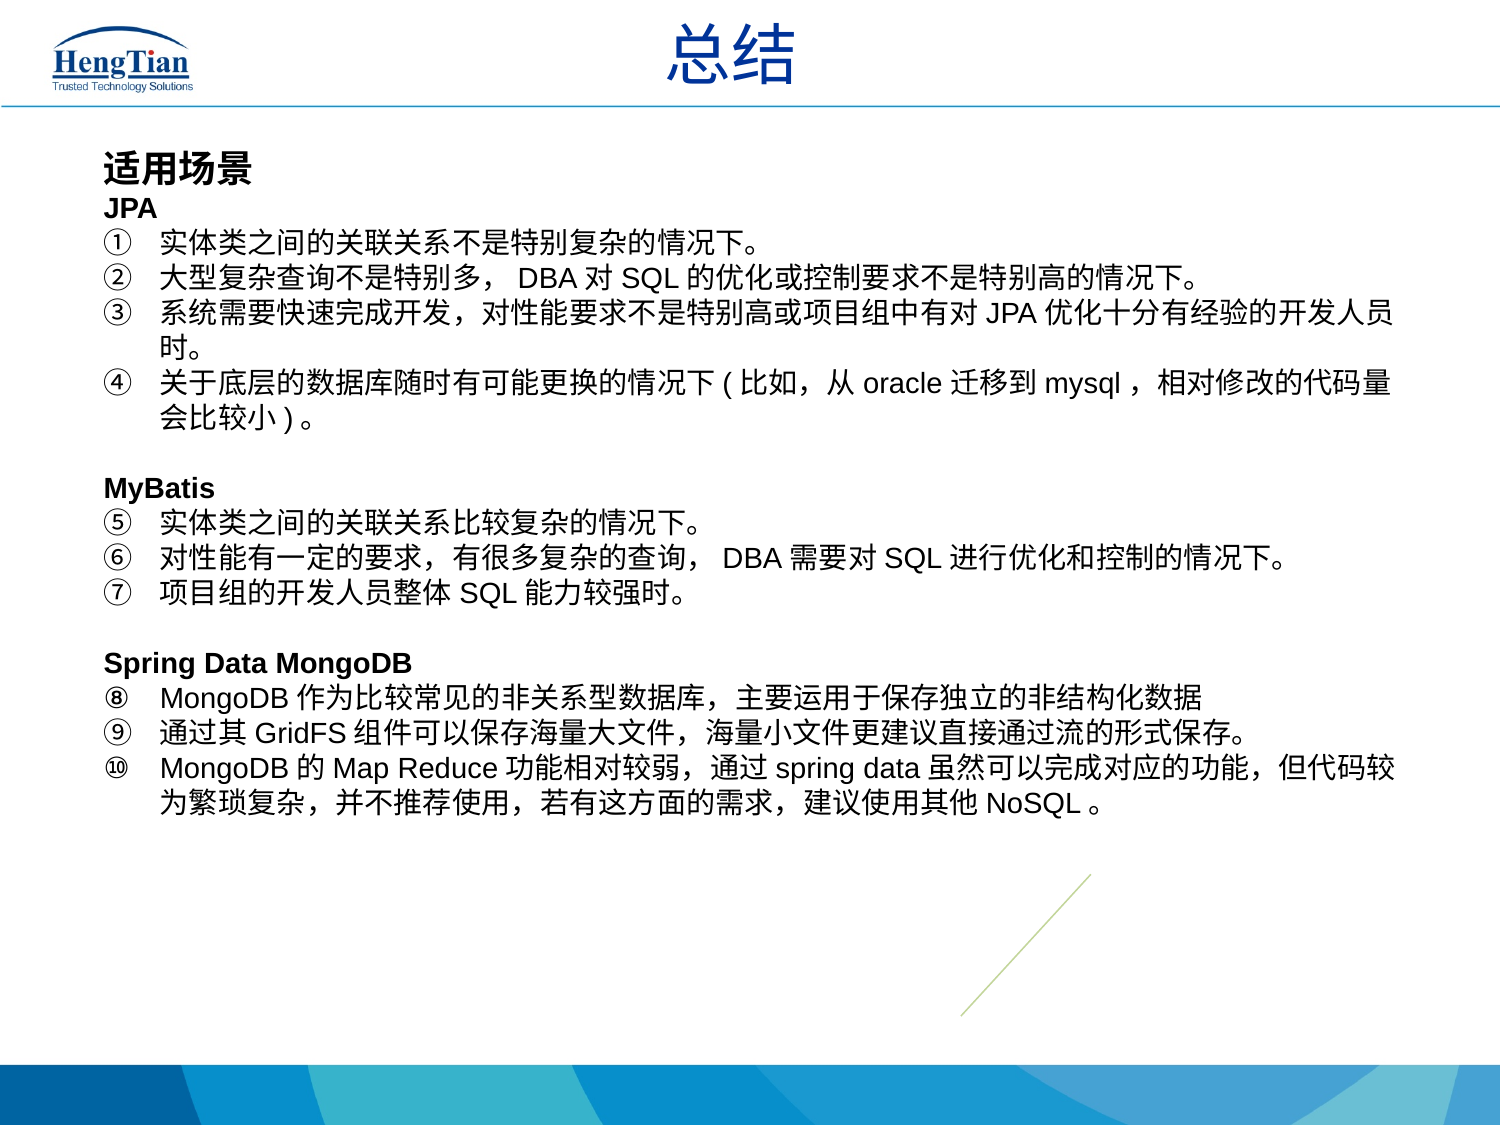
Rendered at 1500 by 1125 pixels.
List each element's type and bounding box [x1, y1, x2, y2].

list [0, 0, 1500, 1125]
text_box [960, 874, 1092, 1017]
